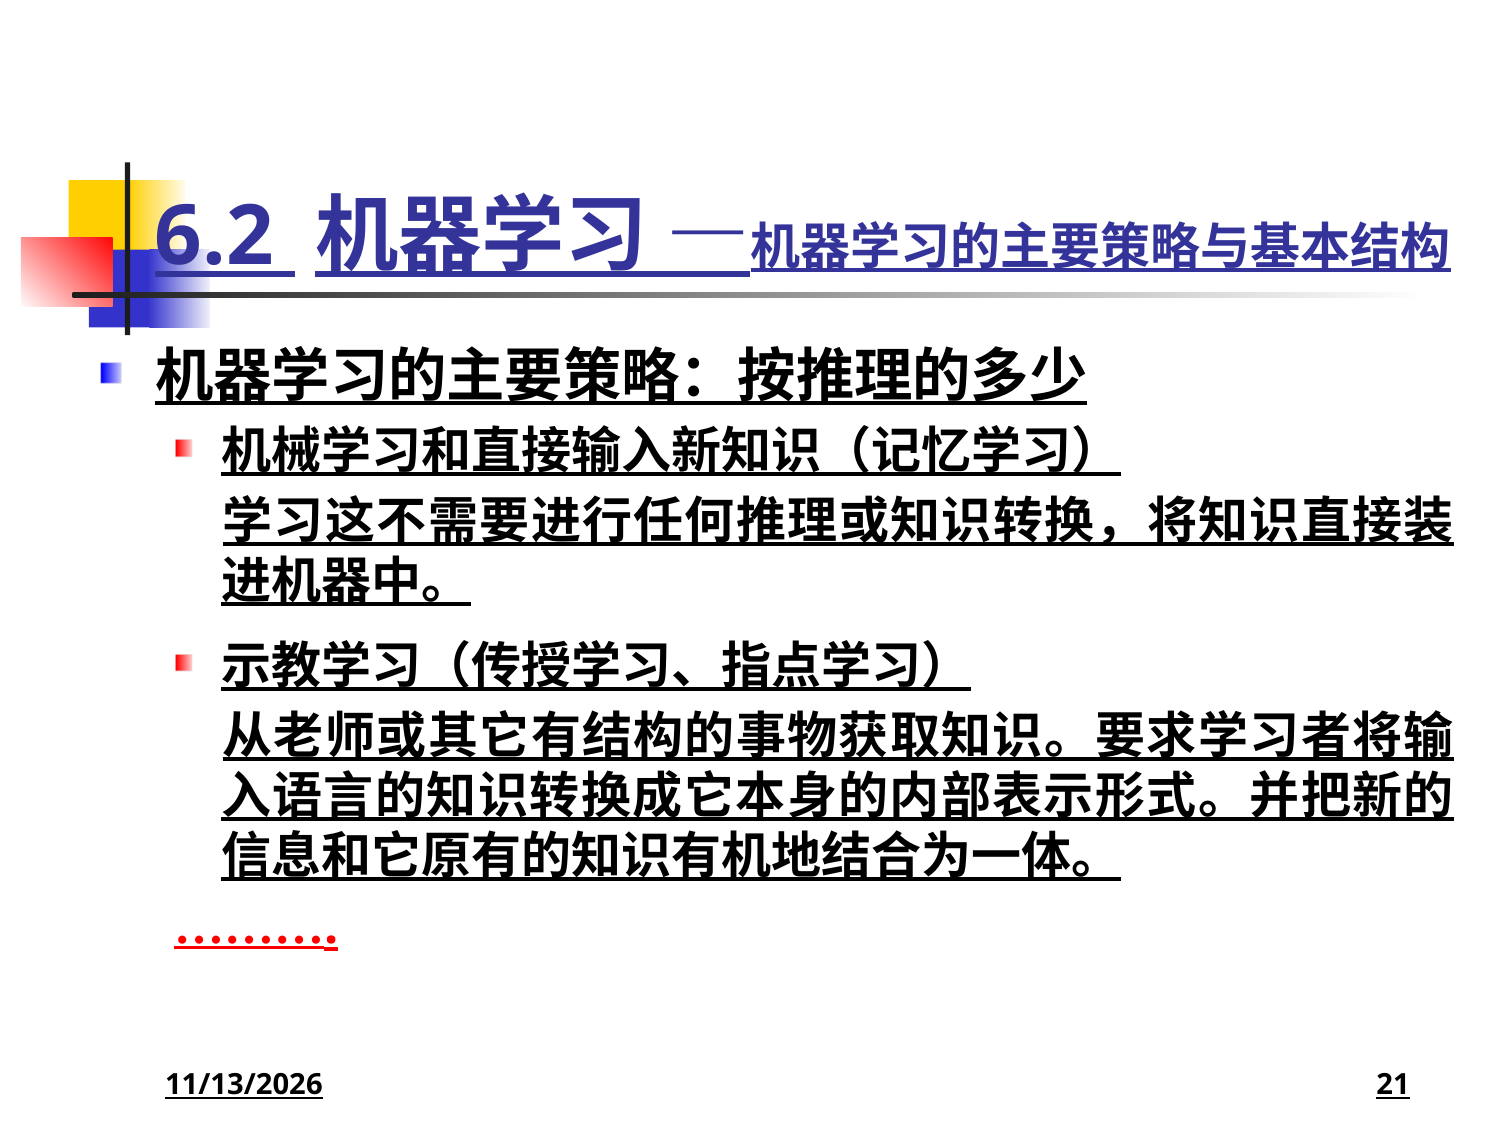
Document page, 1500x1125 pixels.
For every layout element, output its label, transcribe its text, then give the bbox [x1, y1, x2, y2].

picture [99, 361, 124, 386]
picture [174, 653, 194, 673]
list 机器学习的主要策略：按推理的多少 机械学习和直接输入新知识（记忆学习） 学习这不需要进行任何推理或知识转换，将知识直接装进机器中。 示教学习（传授学习、指点学习） 从老师或其它有结构的事物获取知识。要求学习者将输入语言的知识转换成它本身的内部表示形式。并把新的信息和它原有的知识有机地结合为一体。 ………. [84, 331, 1469, 1062]
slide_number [149, 1062, 463, 1113]
picture [174, 438, 194, 459]
title 6.2 机器学习 —机器学习的主要策略与基本结构 [139, 101, 1468, 289]
slide_number 21 [1112, 1062, 1426, 1113]
